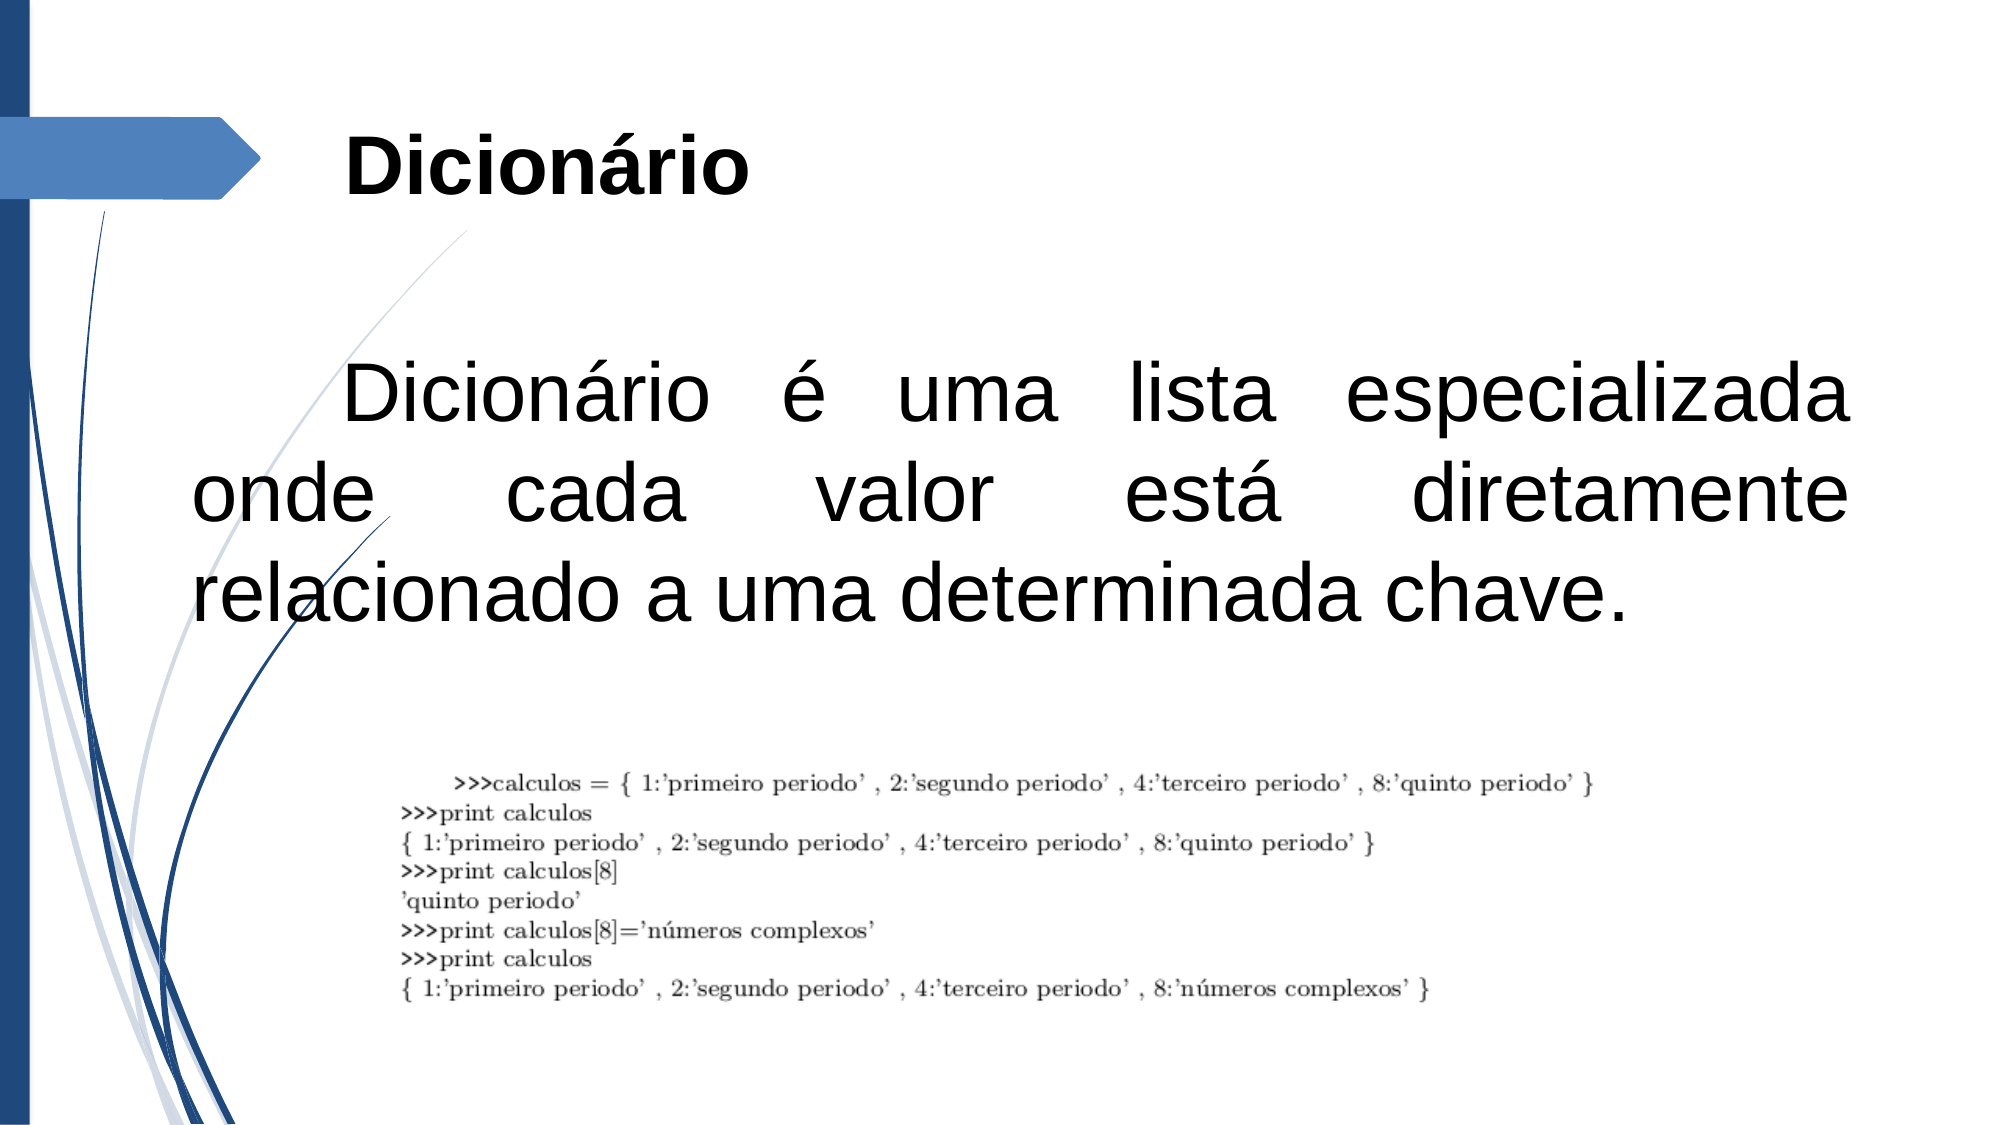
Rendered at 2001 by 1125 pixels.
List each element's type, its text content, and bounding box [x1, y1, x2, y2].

text_box Dicionário [330, 103, 1796, 219]
text_box Dicionário é uma lista especializada onde cada valor está diretamente relacionado a uma determinada chave. [177, 330, 1867, 780]
picture [370, 755, 1619, 1038]
